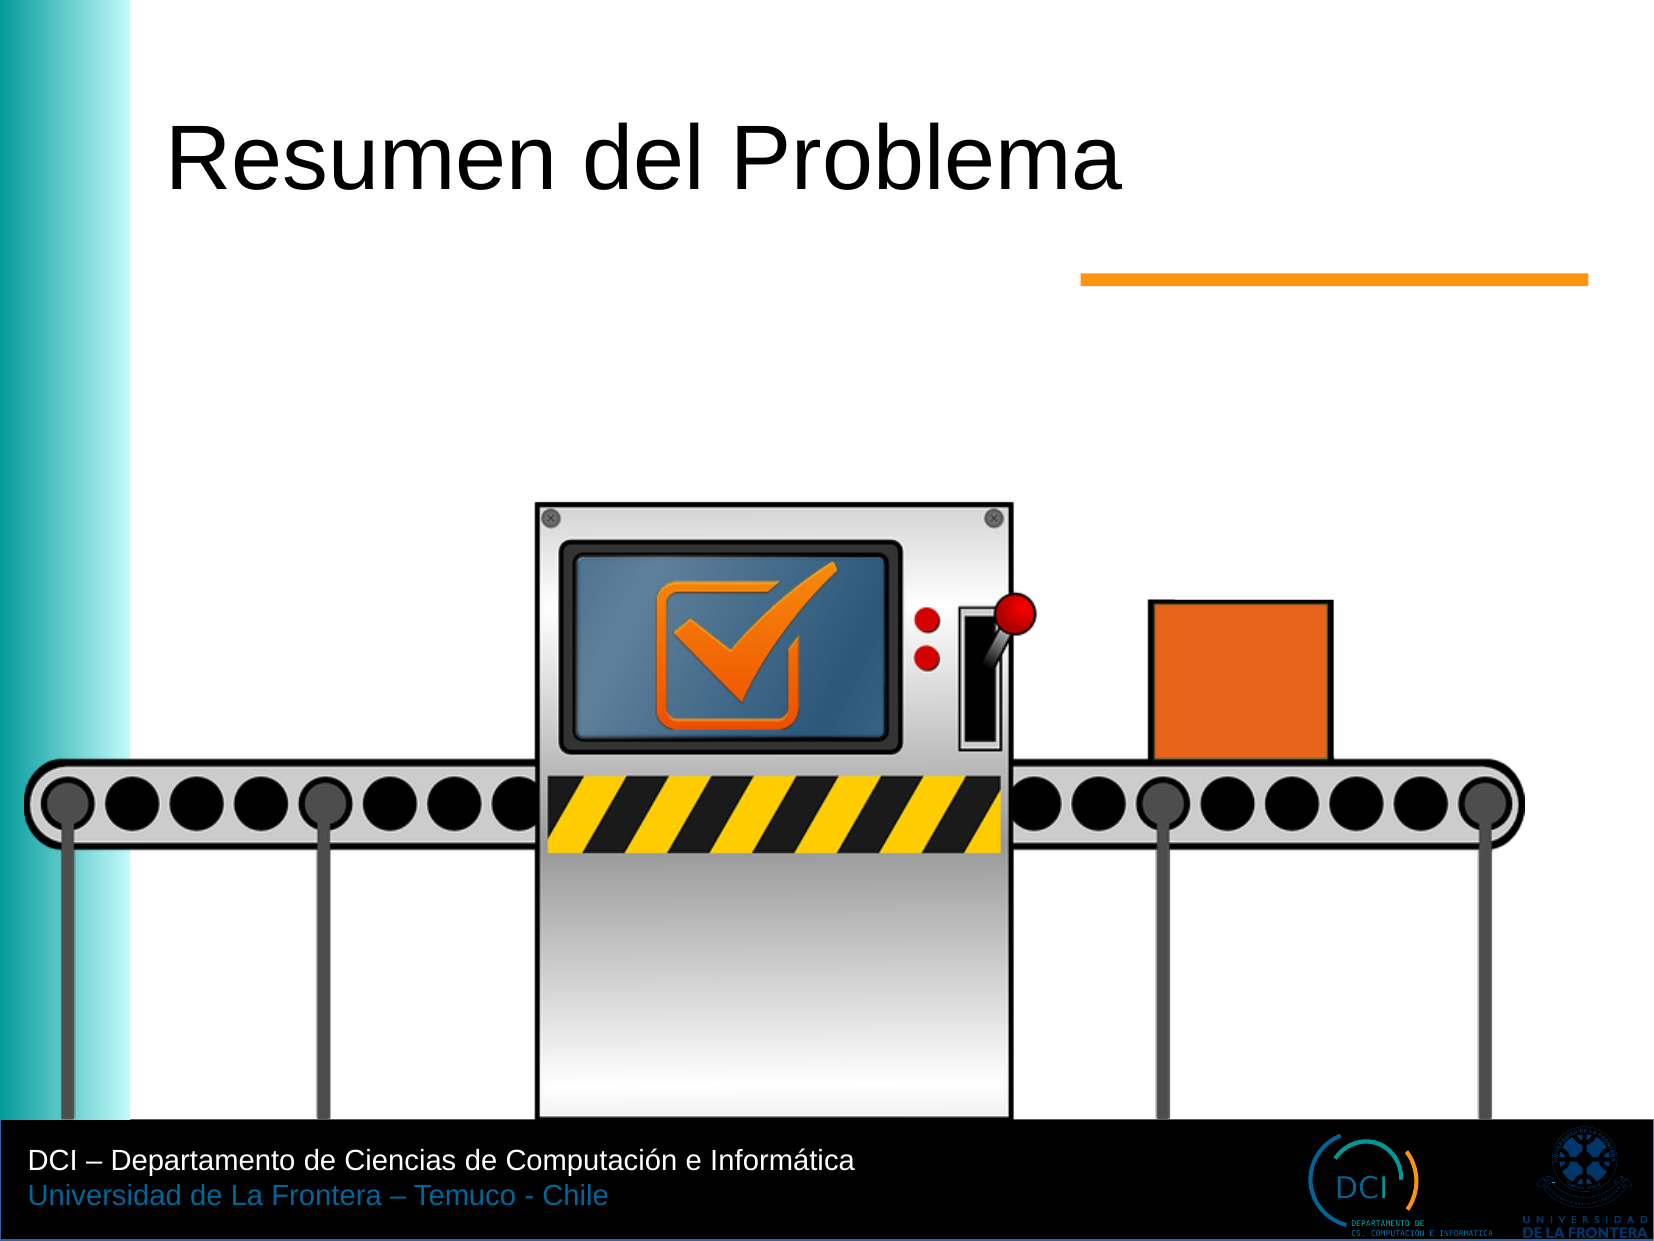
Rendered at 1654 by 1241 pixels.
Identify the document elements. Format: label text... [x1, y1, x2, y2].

picture [24, 436, 1648, 1241]
text_box Resumen del Problema [165, 49, 1654, 257]
